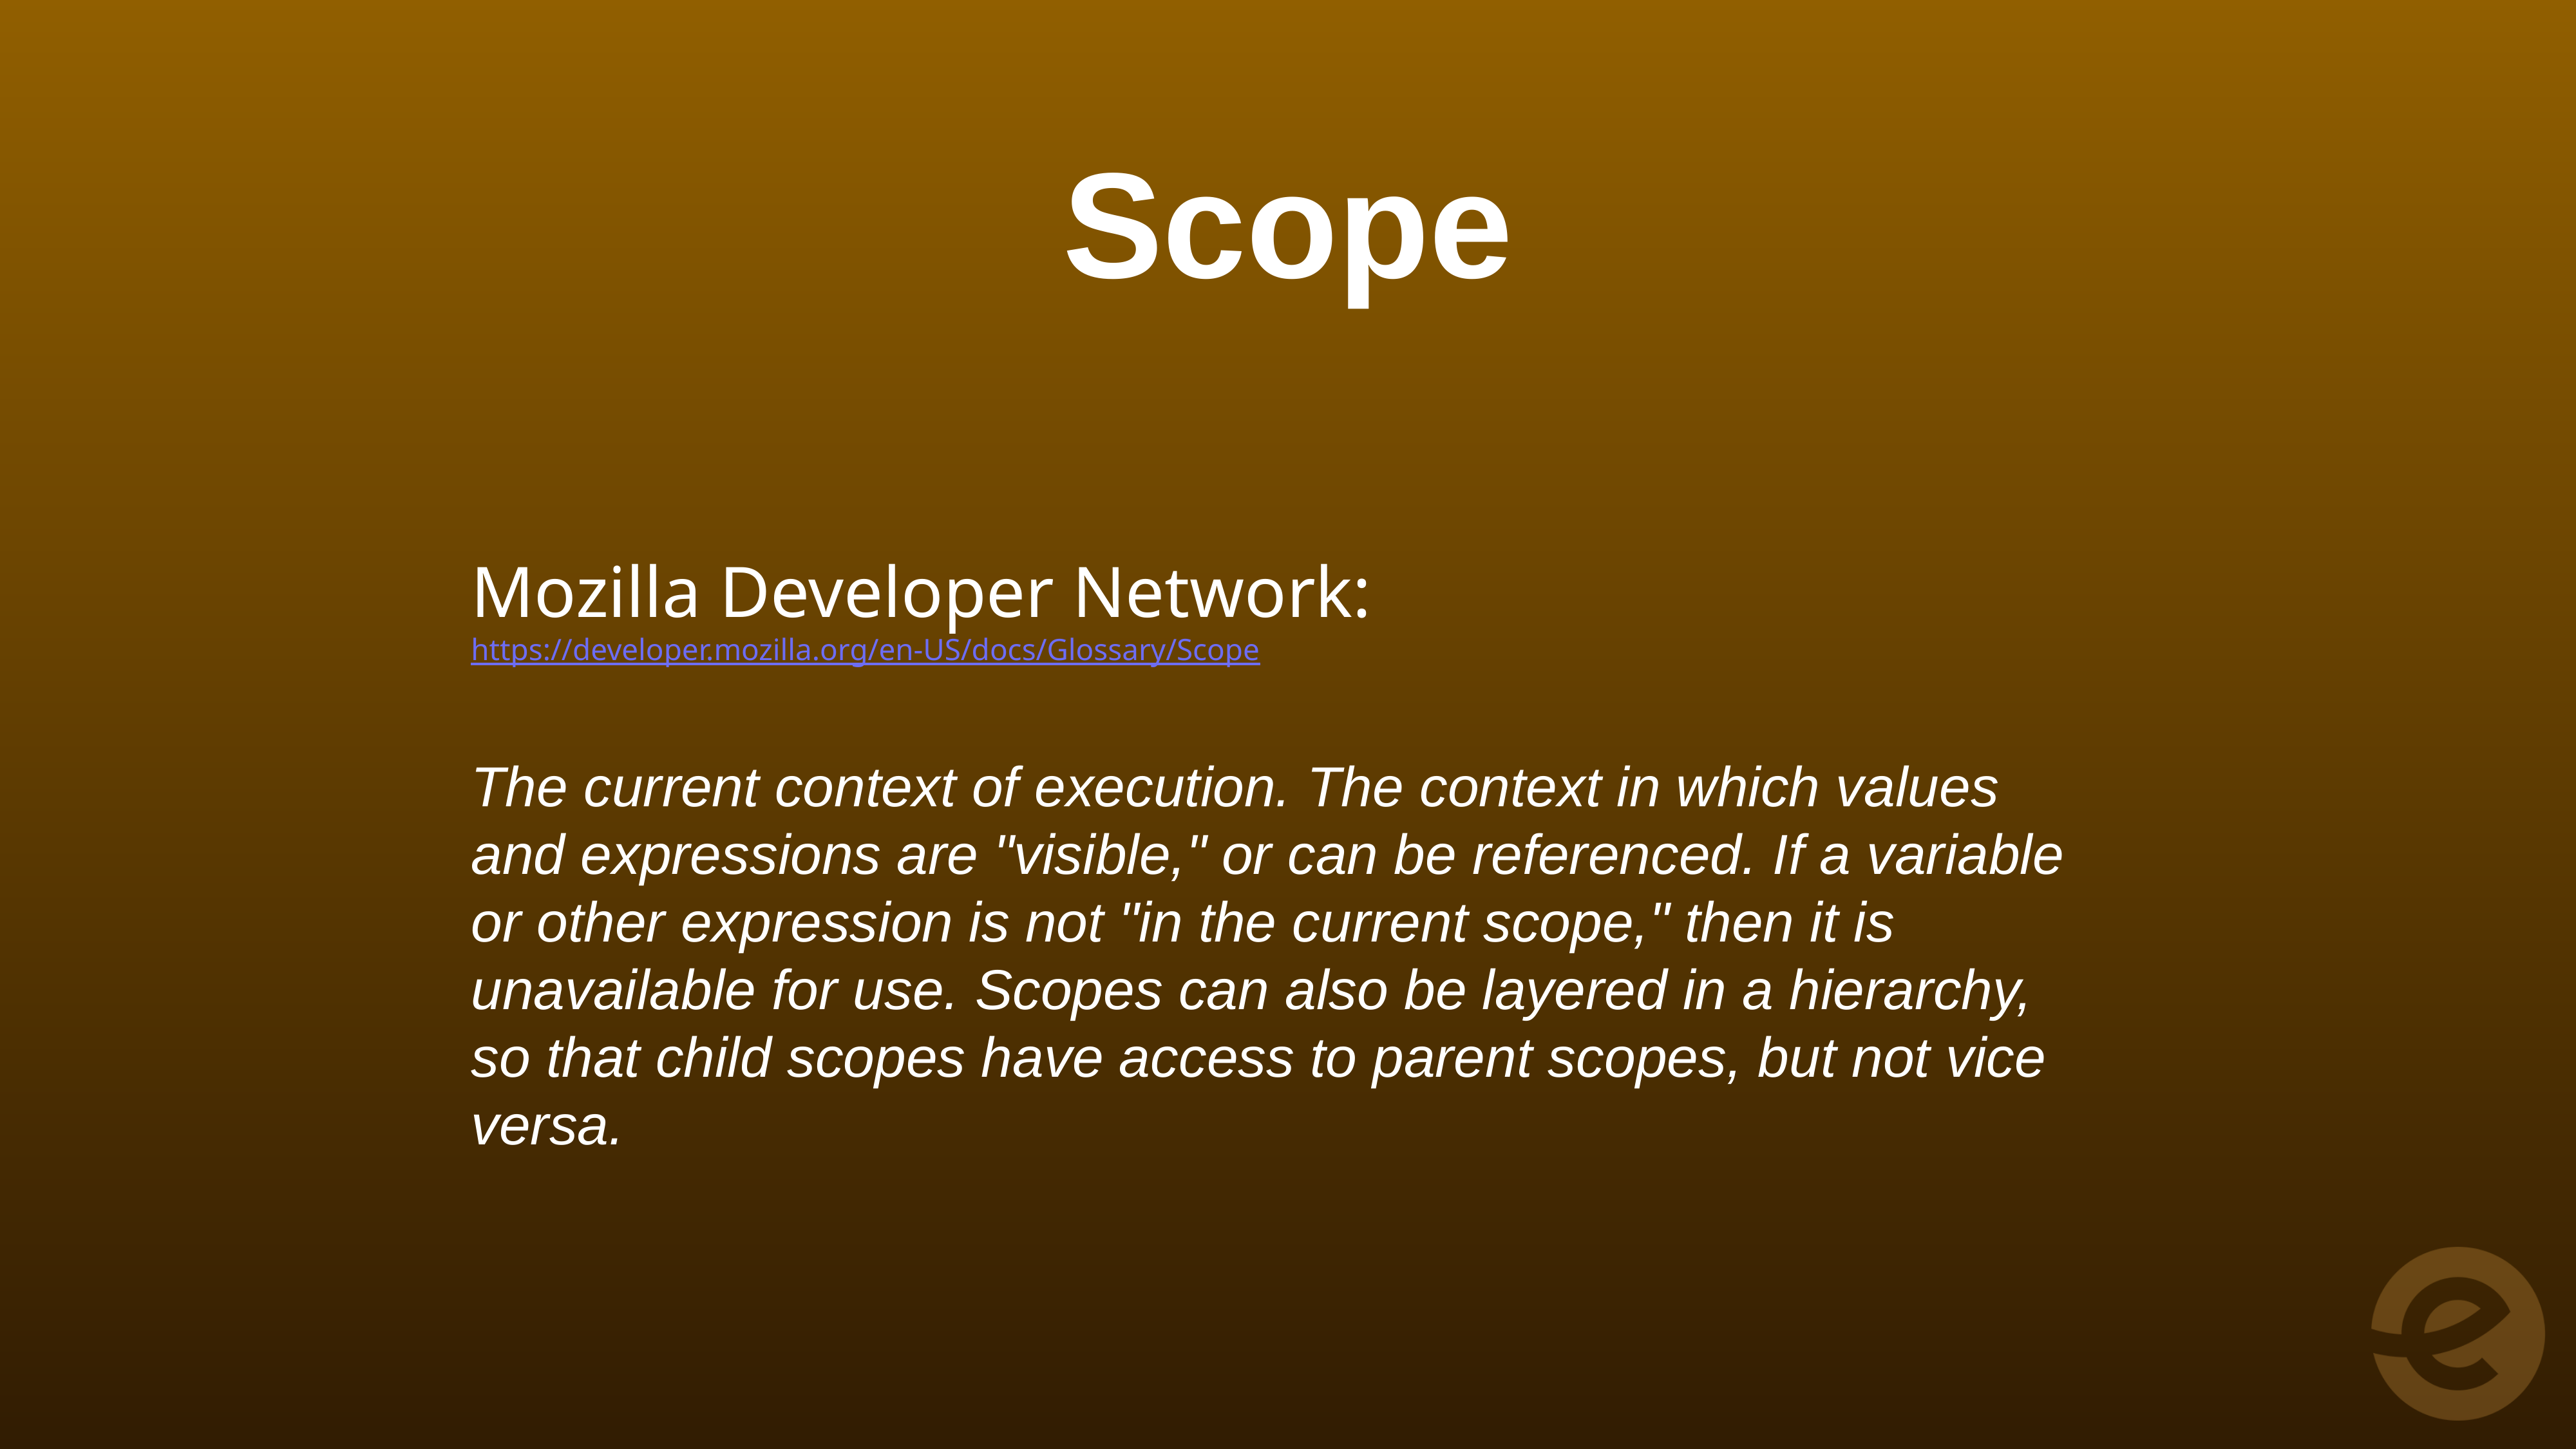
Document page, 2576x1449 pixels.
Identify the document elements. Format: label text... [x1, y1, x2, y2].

picture [2371, 1247, 2546, 1421]
list Mozilla Developer Network: https://developer.mozilla.org/en-US/docs/Glossary/Scope The current context of execution. The context in which values and expressions are "visible," or can be referenced. If a variable or other expression is not "in the current scope," then it is unavailable for use. Scopes can also be layered in a hierarchy, so that child scopes have access to parent scopes, but not vice versa. [463, 384, 2113, 1320]
title Scope [463, 60, 2113, 376]
